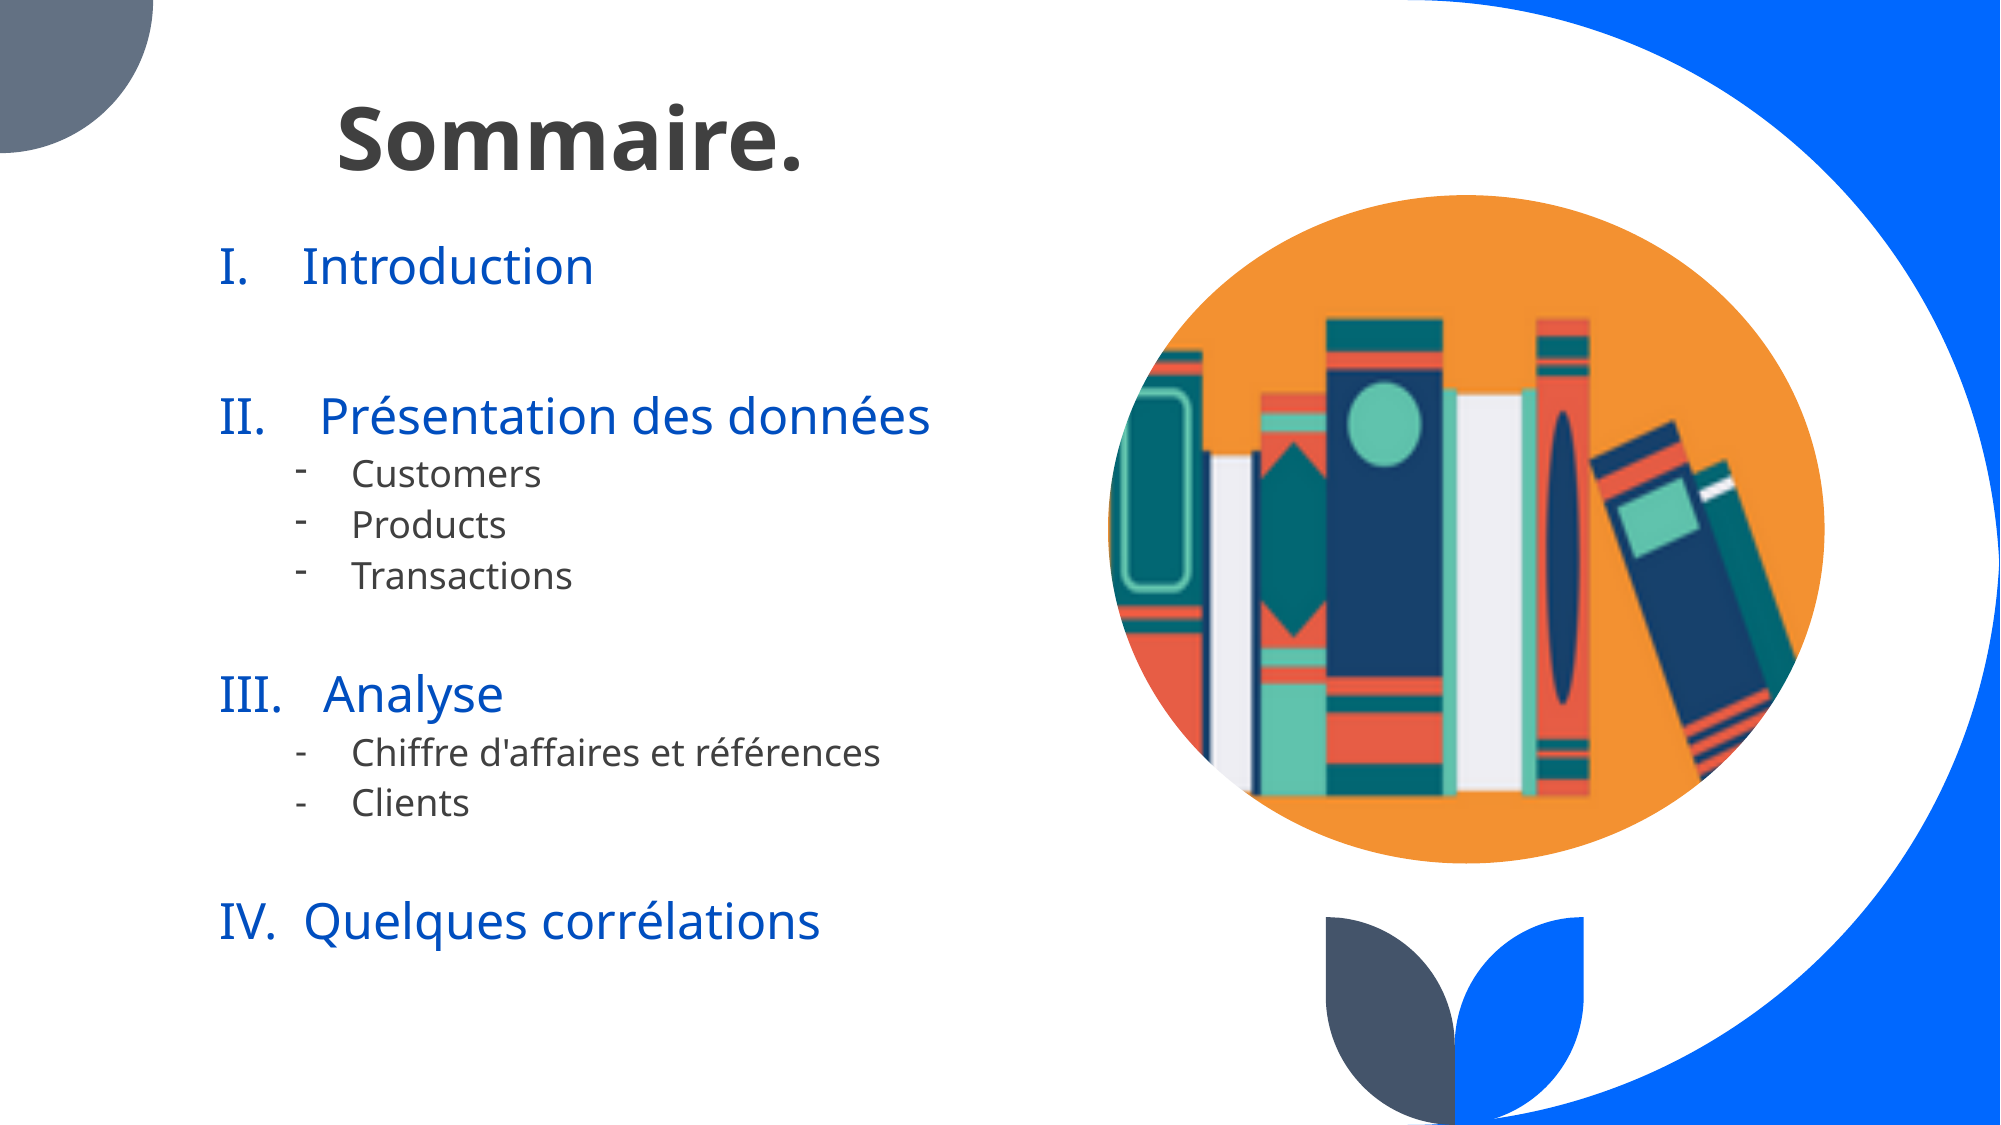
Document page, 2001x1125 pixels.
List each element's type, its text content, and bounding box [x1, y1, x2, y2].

title Sommaire. [320, 16, 1795, 196]
picture [1107, 195, 1825, 864]
list I. Introduction II. Présentation des données Customers Products Transactions III. Analyse Chiffre d'affaires et références Clients IV. Quelques corrélations [204, 233, 1795, 973]
